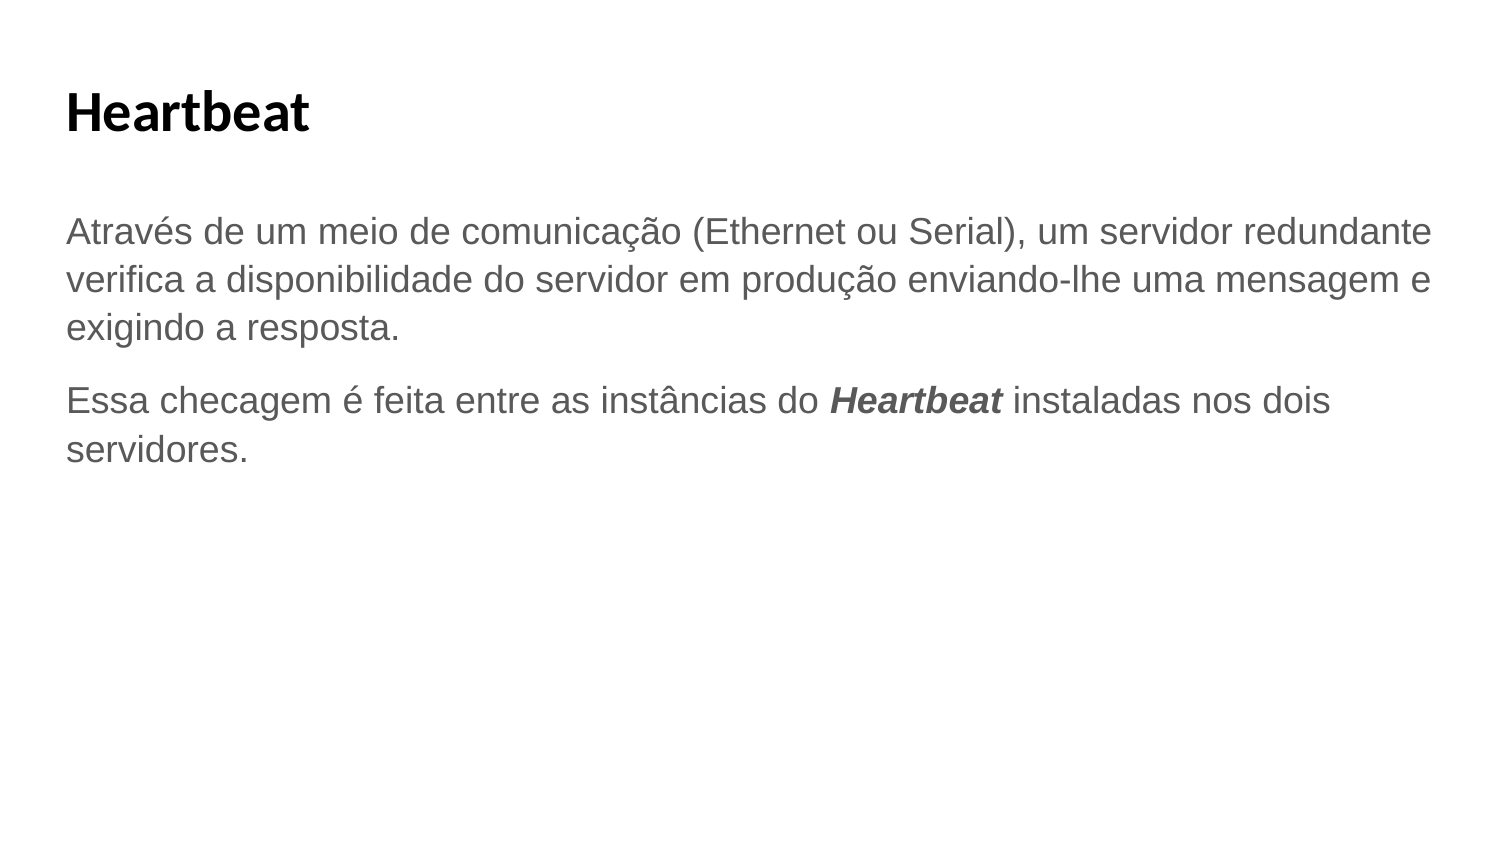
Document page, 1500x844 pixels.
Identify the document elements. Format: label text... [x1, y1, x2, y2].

list Através de um meio de comunicação (Ethernet ou Serial), um servidor redundante verifica a disponibilidade do servidor em produção enviando-lhe uma mensagem e exigindo a resposta. Essa checagem é feita entre as instâncias do Heartbeat instaladas nos dois servidores. [51, 189, 1449, 750]
title Heartbeat [51, 72, 1449, 167]
